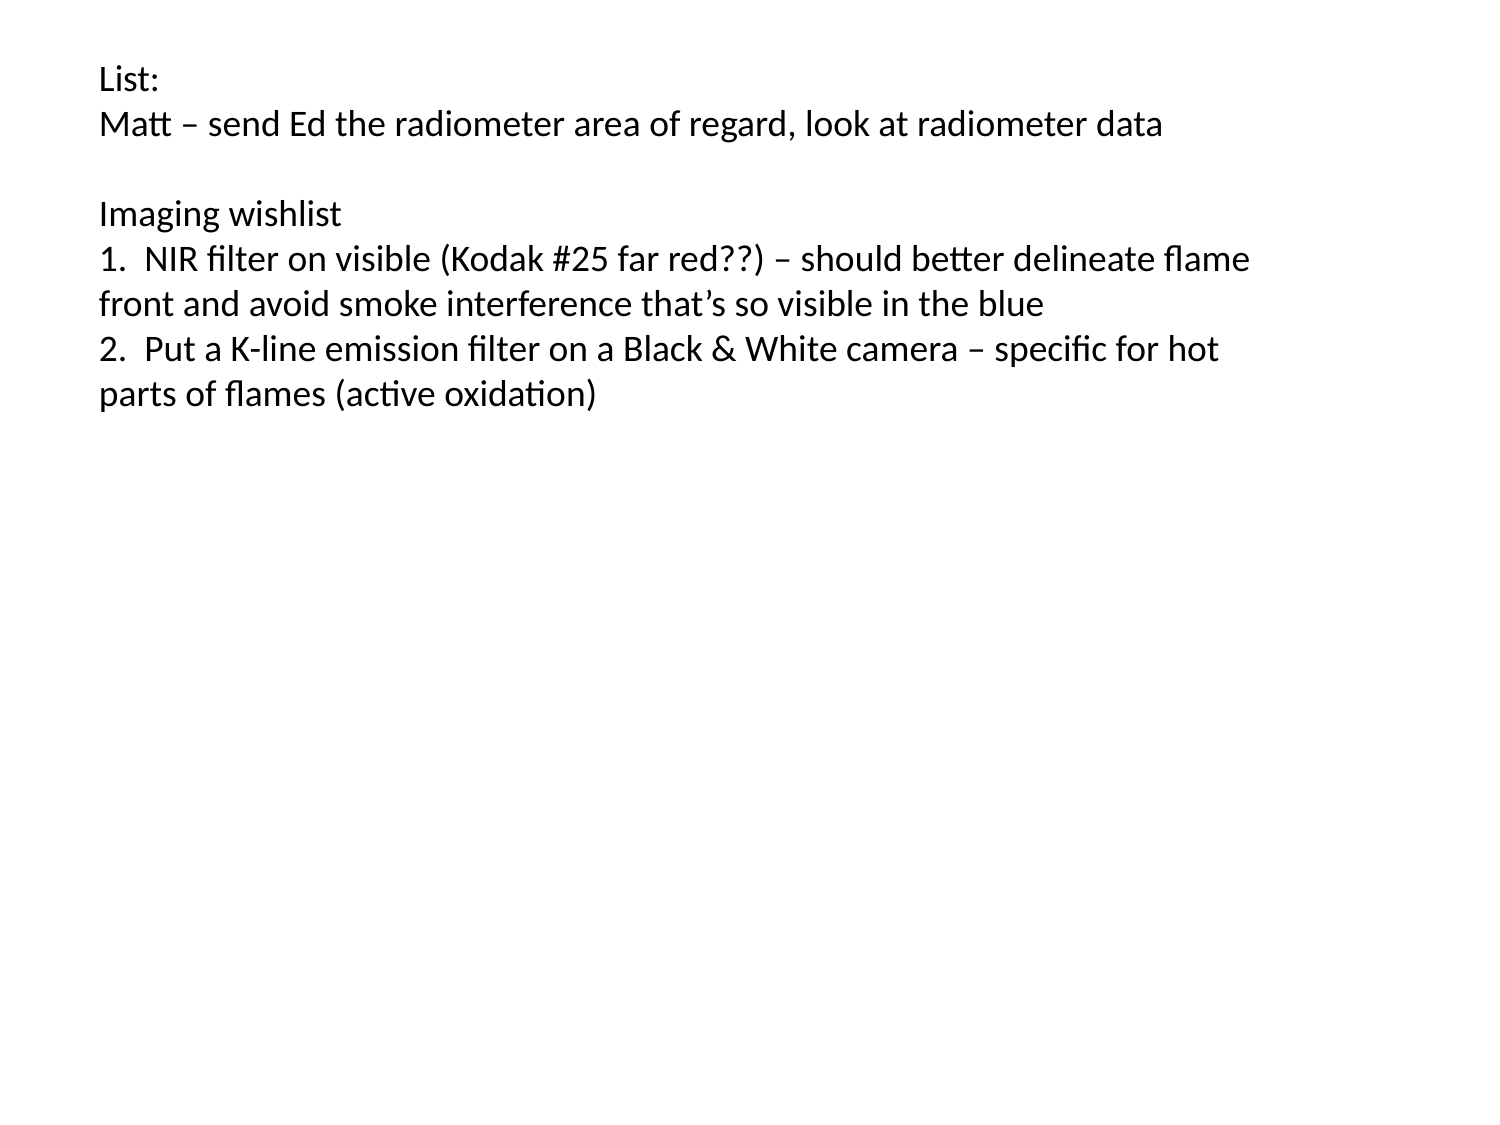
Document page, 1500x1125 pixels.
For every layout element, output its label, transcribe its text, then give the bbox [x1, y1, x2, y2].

text_box List: Matt – send Ed the radiometer area of regard, look at radiometer data Imaging wishlist 1. NIR filter on visible (Kodak #25 far red??) – should better delineate flame front and avoid smoke interference that’s so visible in the blue 2. Put a K-line emission filter on a Black & White camera – specific for hot parts of flames (active oxidation) [84, 47, 1313, 422]
